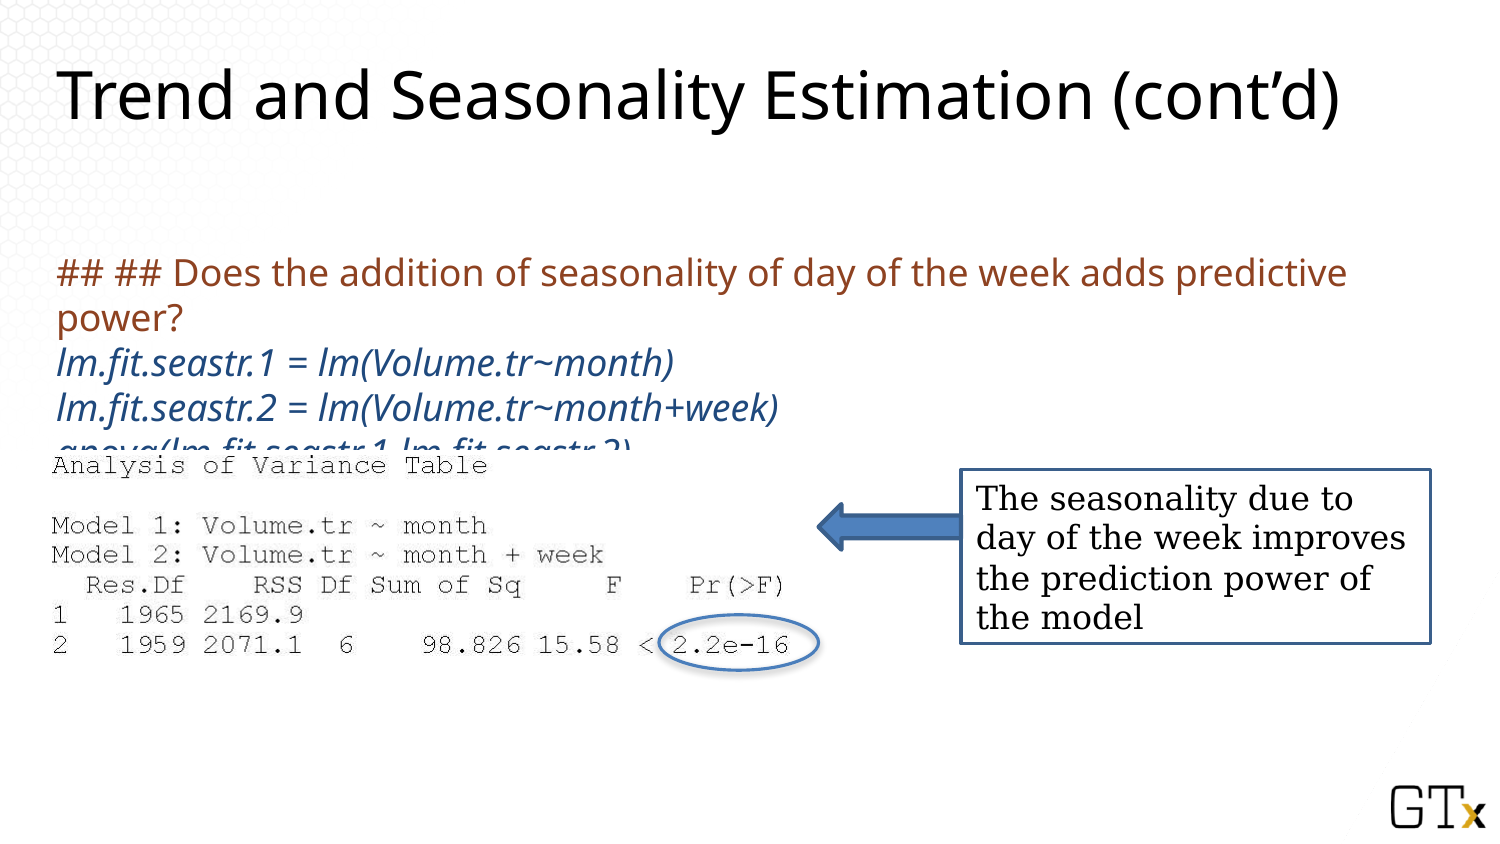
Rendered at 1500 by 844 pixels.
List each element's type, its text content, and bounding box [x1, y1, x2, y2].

text_box ## ## Does the addition of seasonality of day of the week adds predictive power? lm.fit.seastr.1 = lm(Volume.tr~month) lm.fit.seastr.2 = lm(Volume.tr~month+week) anova(lm.fit.seastr.1,lm.fit.seastr.2) [41, 242, 1448, 482]
text_box [802, 625, 820, 661]
text_box [697, 667, 780, 671]
text_box The seasonality due to day of the week improves the prediction power of the model [961, 469, 1431, 644]
picture [51, 450, 799, 659]
title Trend and Seasonality Estimation (cont’d) [41, 45, 1472, 147]
picture [1341, 569, 1500, 844]
text_box [816, 502, 961, 552]
